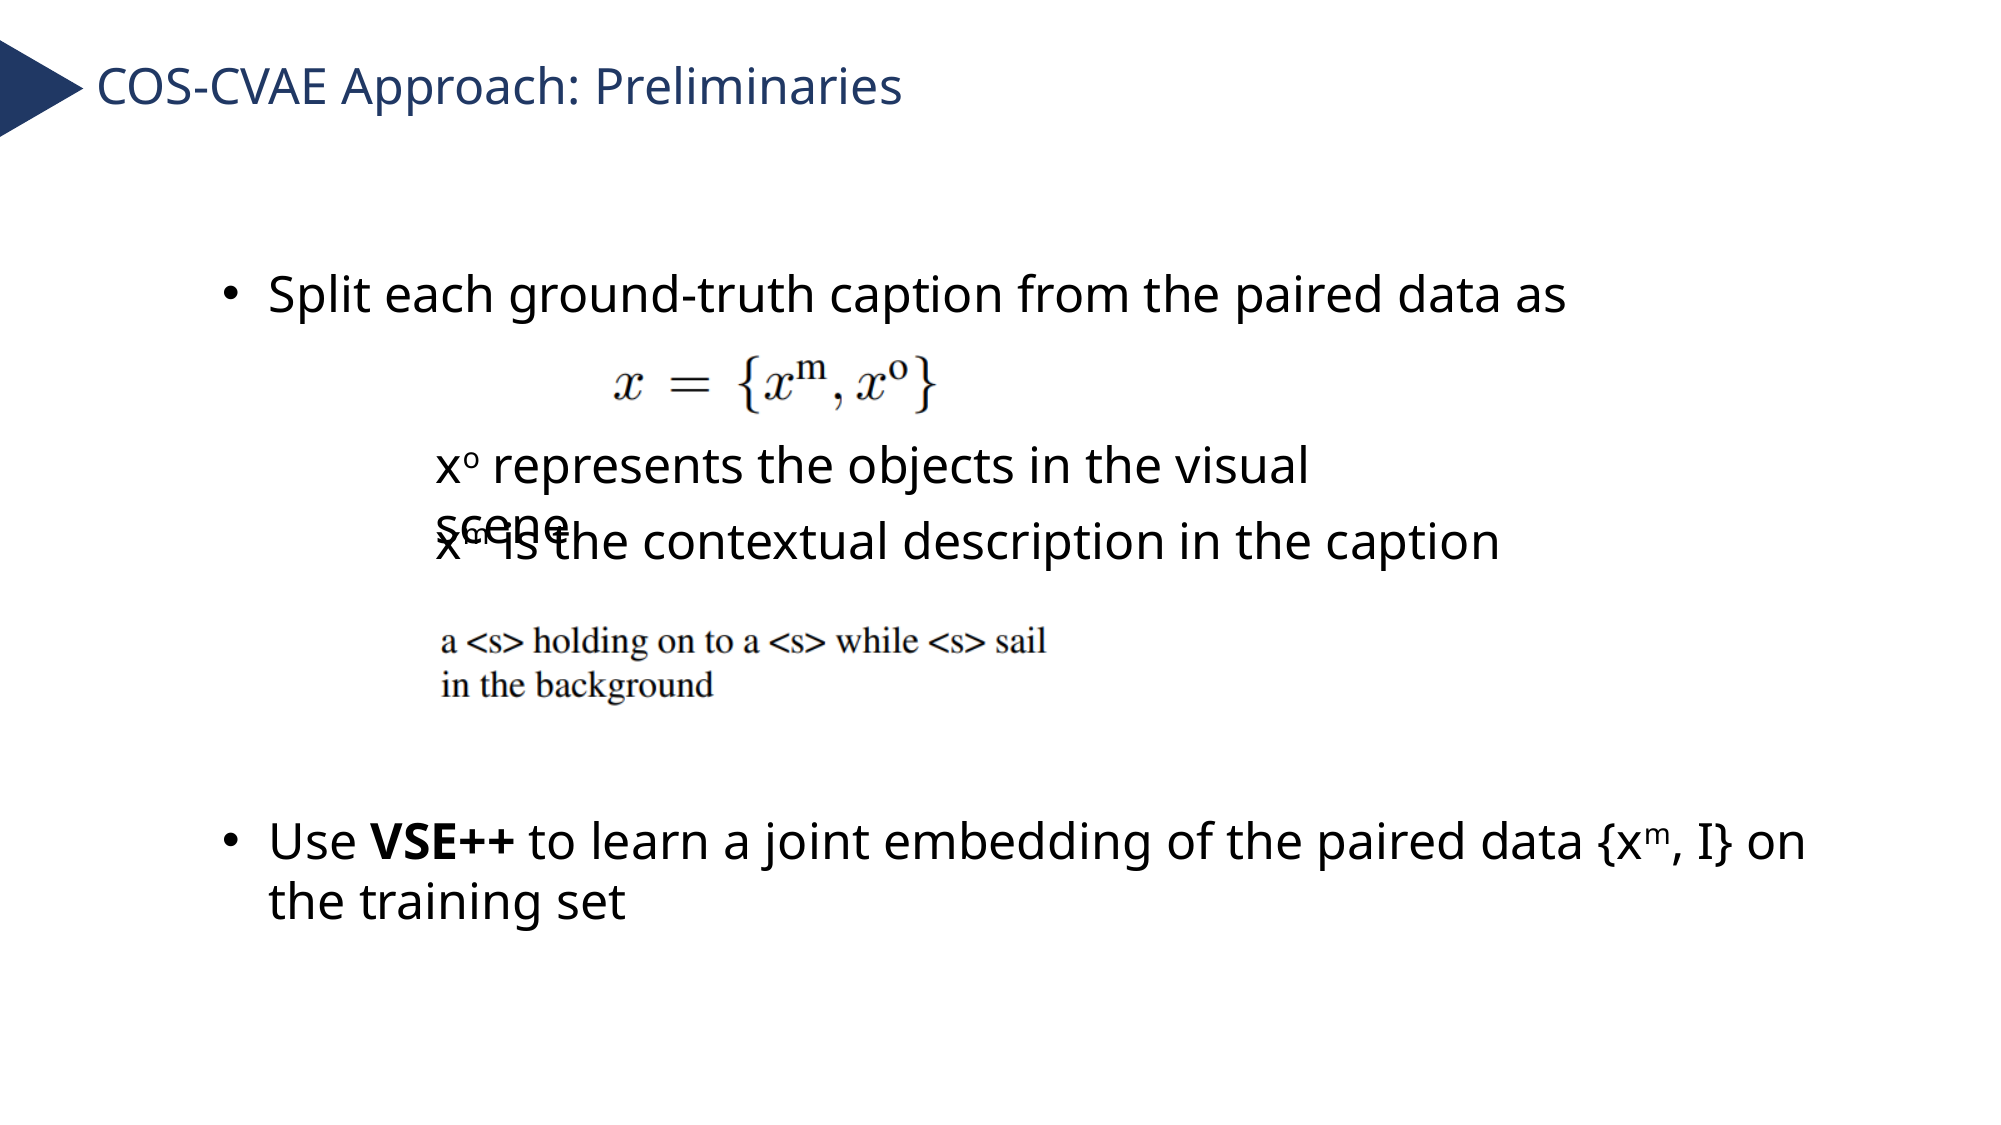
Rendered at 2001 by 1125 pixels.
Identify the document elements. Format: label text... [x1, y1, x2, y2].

text_box Use VSE++ to learn a joint embedding of the paired data {xm, I} on the training set [207, 801, 1850, 937]
picture [609, 348, 938, 418]
text_box xm is the contextual description in the caption [421, 501, 1617, 577]
picture [421, 615, 1058, 707]
title COS-CVAE Approach: Preliminaries [81, 35, 1583, 142]
text_box Split each ground-truth caption from the paired data as [207, 254, 1669, 330]
text_box xo represents the objects in the visual scene [421, 426, 1422, 501]
